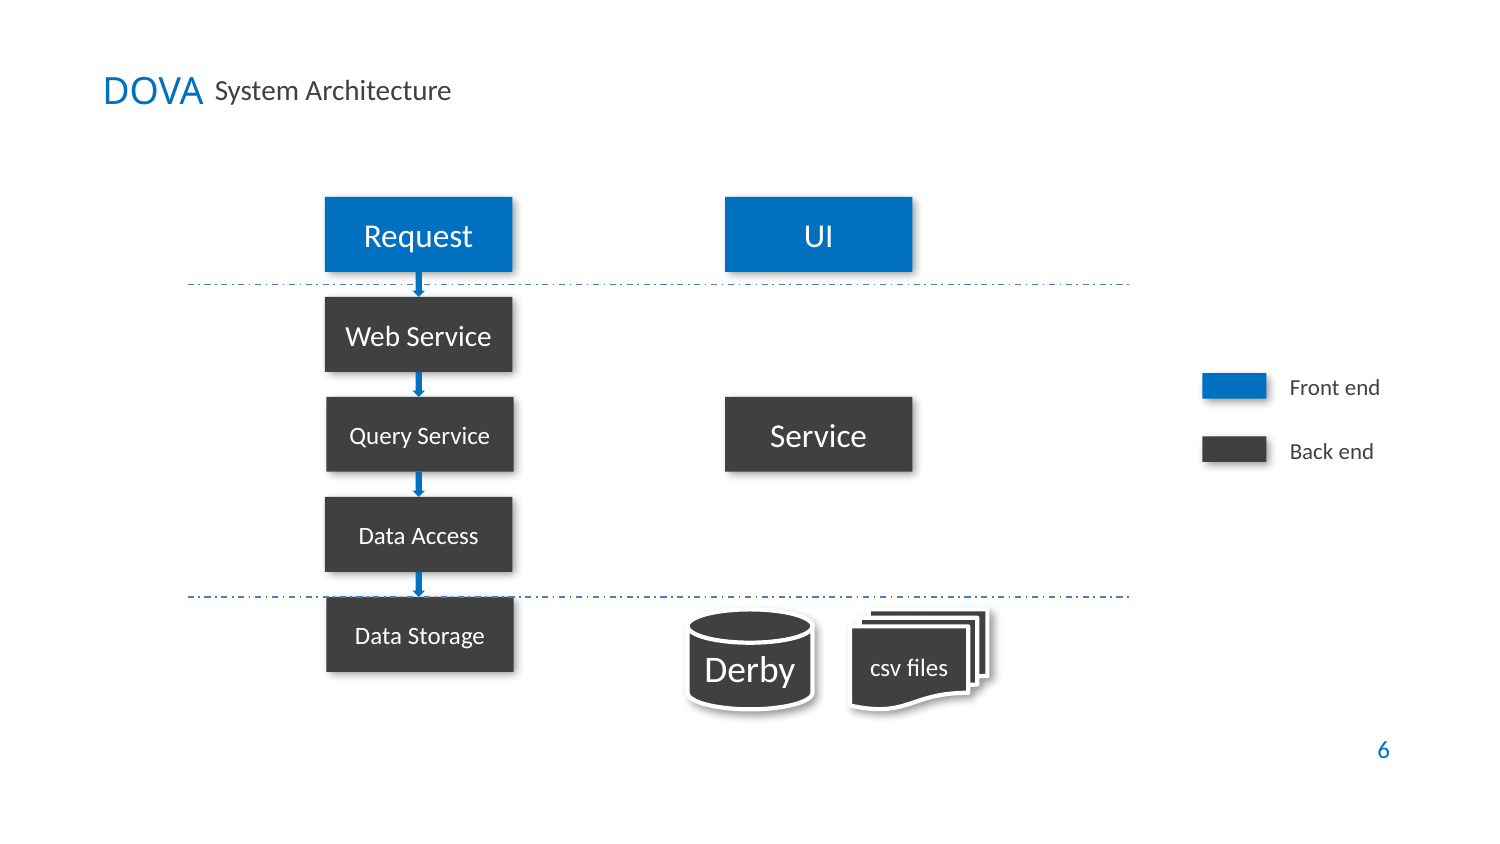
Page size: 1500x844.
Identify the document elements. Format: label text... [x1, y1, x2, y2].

text_box UI [723, 195, 915, 274]
text_box DOVA [87, 59, 238, 119]
text_box Request [323, 195, 515, 274]
text_box [1200, 434, 1269, 464]
text_box [410, 369, 427, 399]
text_box csv files [847, 607, 990, 712]
text_box Query Service [324, 395, 516, 474]
text_box Derby [685, 607, 815, 712]
text_box 6 [1362, 726, 1413, 772]
text_box Data Storage [324, 606, 516, 674]
text_box [411, 293, 426, 299]
text_box System Architecture [200, 64, 538, 115]
text_box [410, 469, 427, 499]
text_box Service [723, 395, 915, 474]
text_box Back end [1275, 428, 1400, 472]
text_box Web Service [323, 295, 515, 374]
text_box Data Access [323, 495, 515, 574]
text_box [1200, 371, 1269, 401]
text_box Front end [1275, 365, 1400, 408]
text_box [413, 269, 424, 283]
text_box [410, 569, 427, 596]
